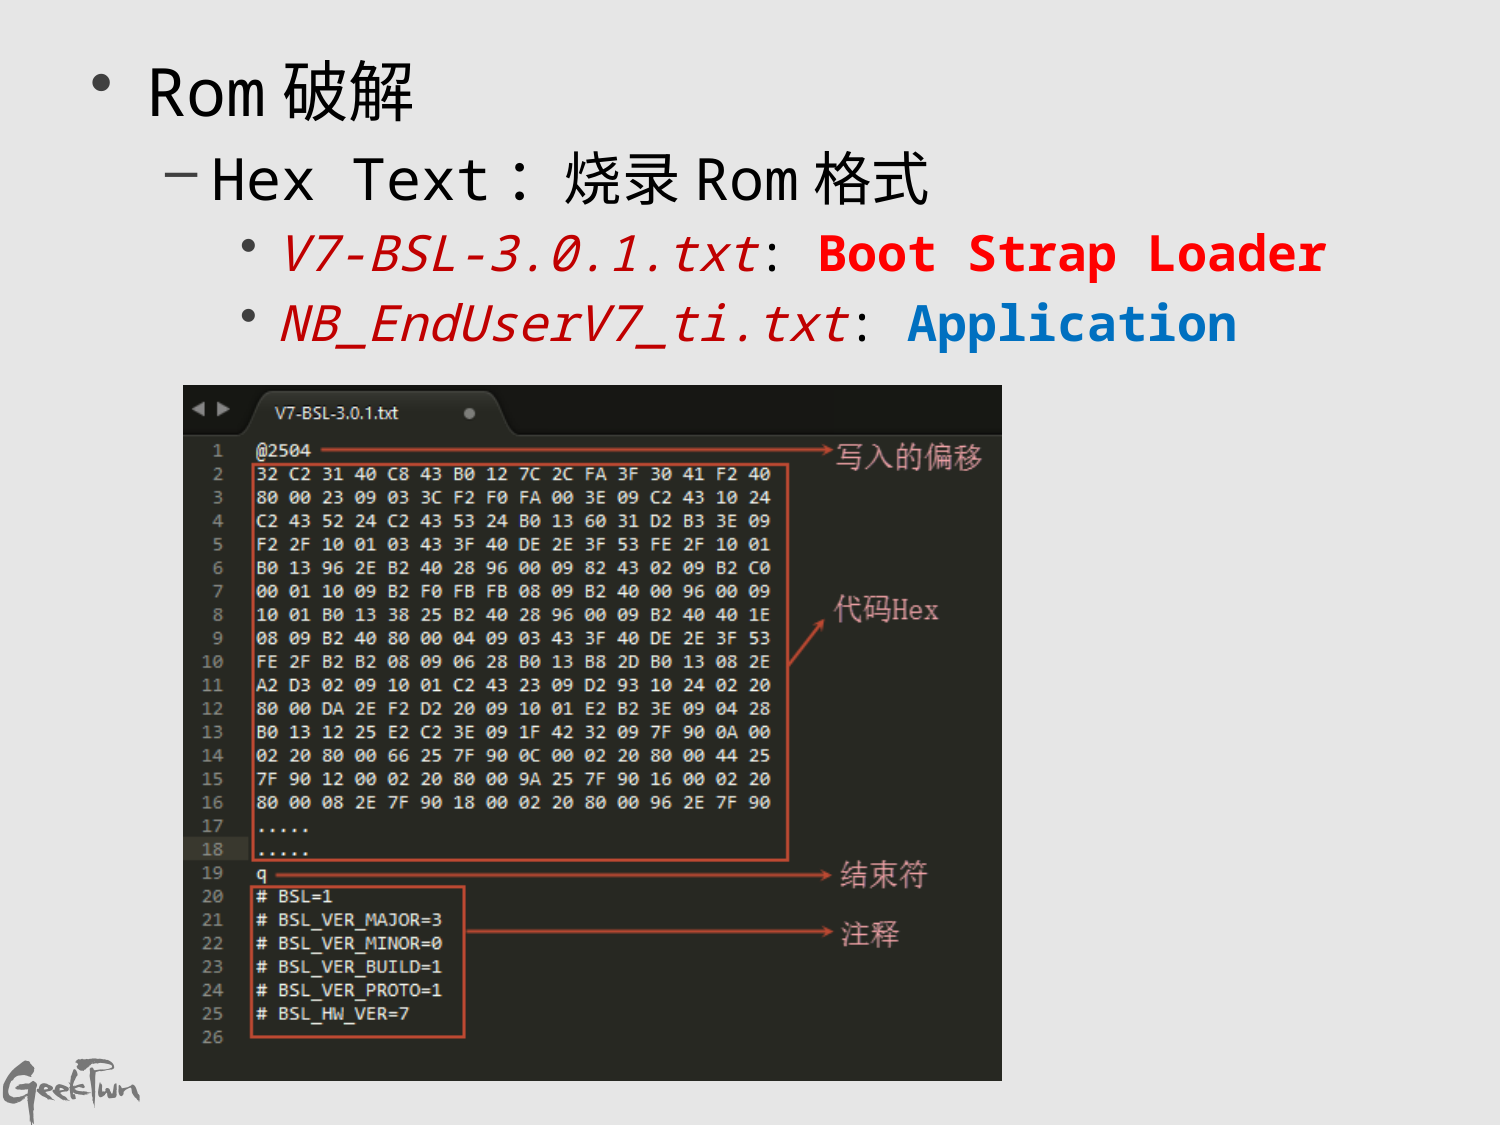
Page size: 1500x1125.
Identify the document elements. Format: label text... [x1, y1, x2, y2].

list Rom破解 Hex Text：烧录Rom格式 V7-BSL-3.0.1.txt: Boot Strap Loader NB_EndUserV7_ti.txt: Application [75, 42, 1425, 1047]
picture [182, 385, 1002, 1081]
picture [2, 1058, 140, 1125]
